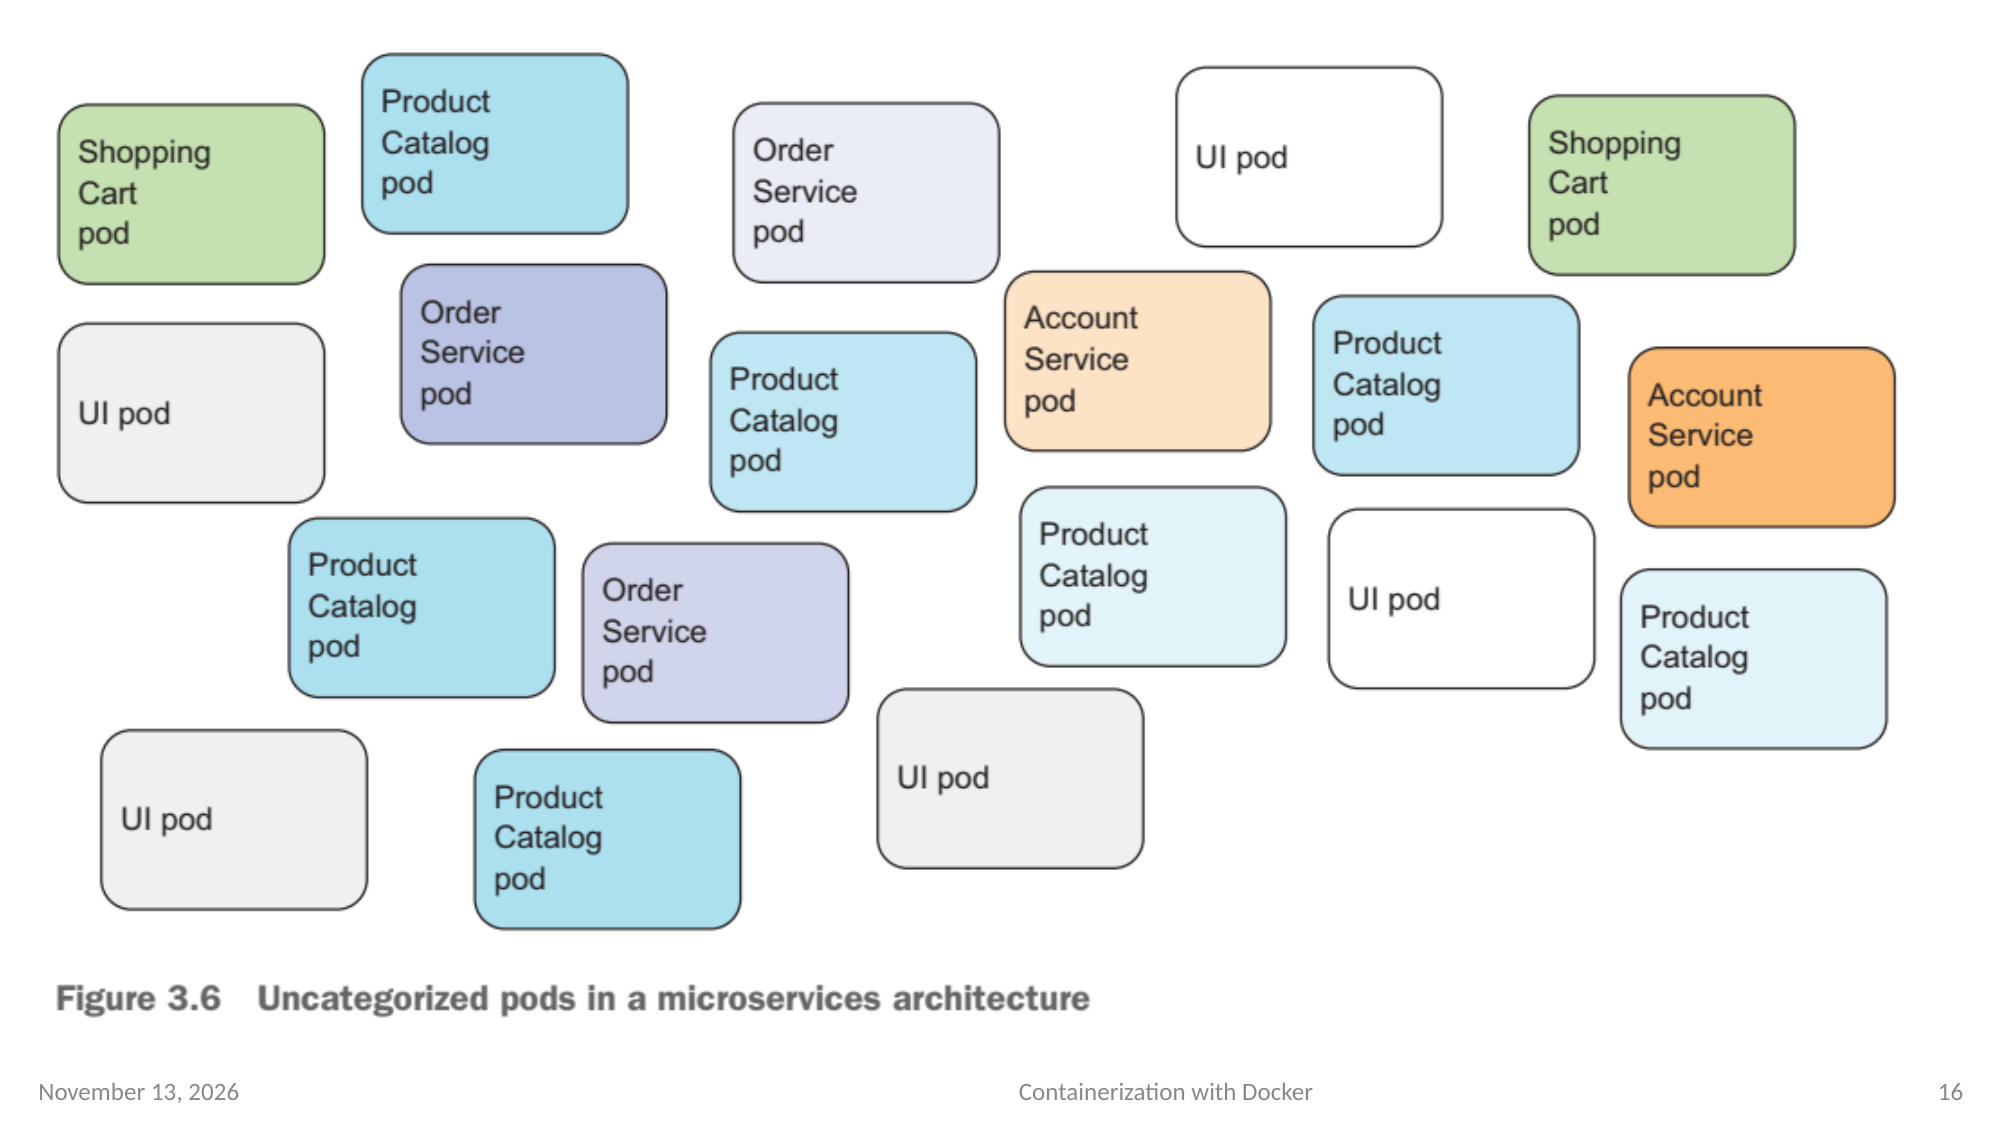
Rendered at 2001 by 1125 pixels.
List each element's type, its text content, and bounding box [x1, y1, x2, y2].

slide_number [23, 1060, 474, 1121]
footer Containerization with Docker [483, 1060, 1850, 1121]
slide_number 16 [1859, 1060, 1979, 1121]
picture [22, 35, 1908, 1025]
